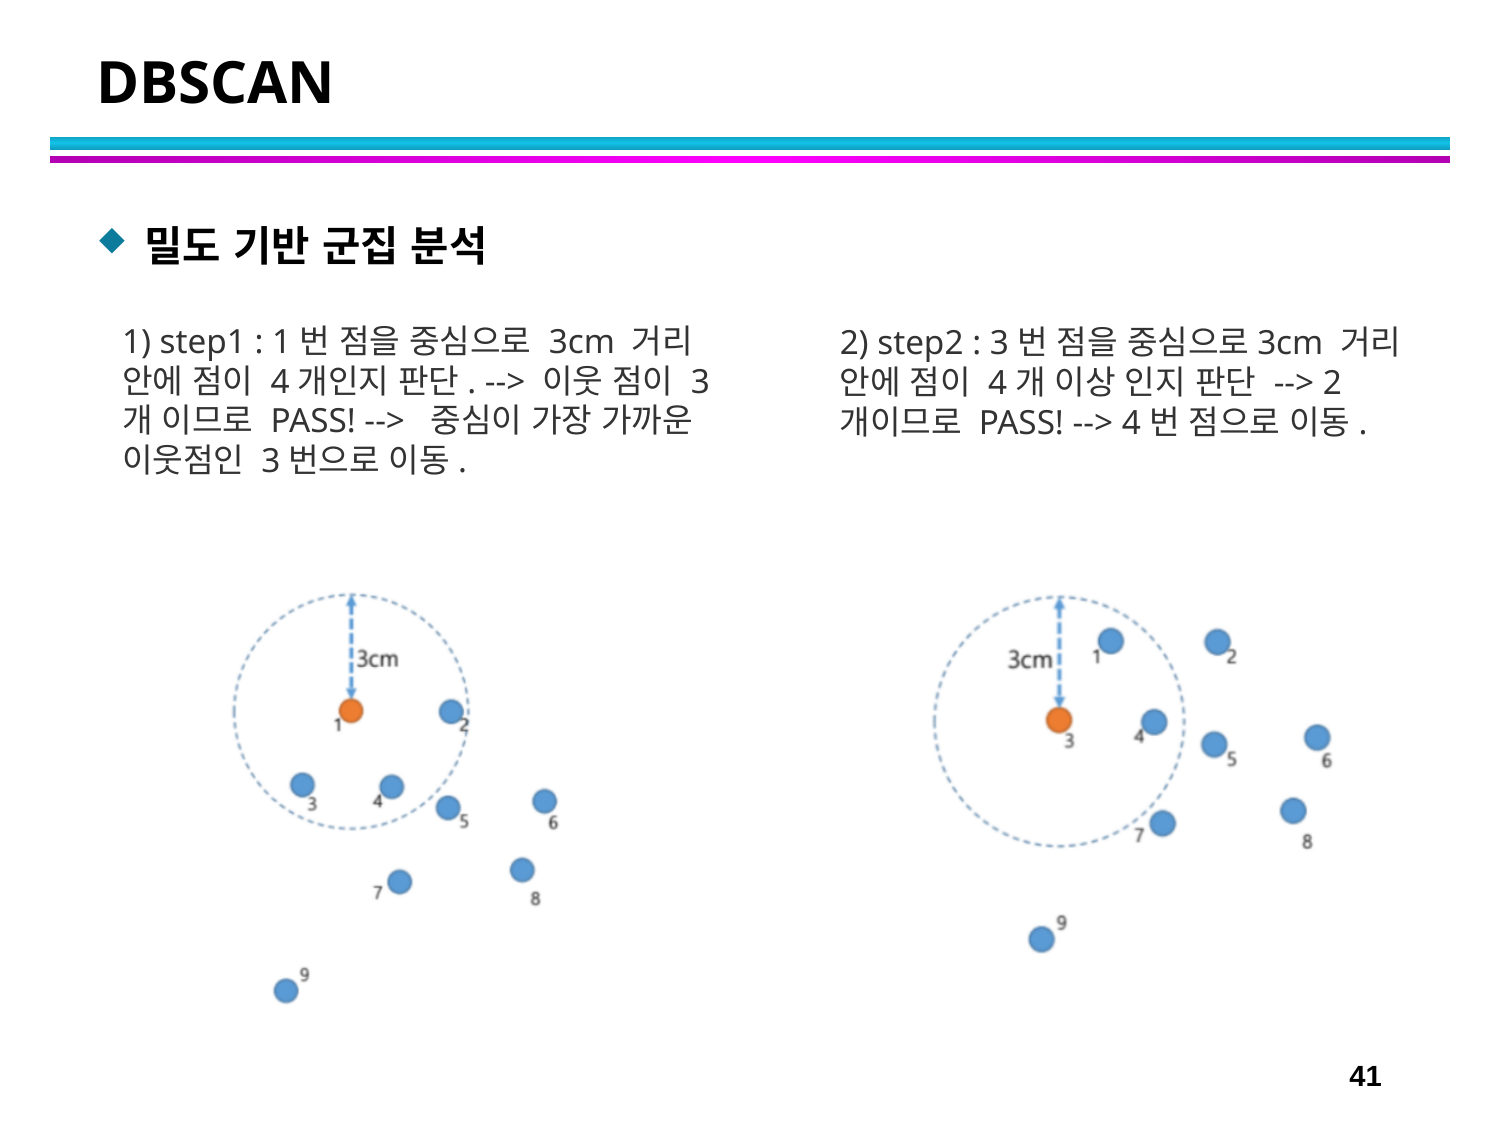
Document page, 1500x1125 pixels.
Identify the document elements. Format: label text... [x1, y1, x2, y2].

list 밀도 기반 군집 분석 [81, 212, 1440, 281]
text_box 1) step1 : 1번 점을 중심으로 3cm 거리 안에 점이 4개인지 판단. --> 이웃 점이 3개 이므로 PASS! --> 중심이 가장 가까운 이웃점인 3번으로 이동. [107, 312, 750, 487]
picture [173, 585, 628, 1022]
text_box 2) step2 : 3번 점을 중심으로3cm 거리 안에 점이 4개 이상 인지 판단 --> 2개이므로 PASS! --> 4번 점으로 이동. [825, 313, 1449, 449]
picture [891, 582, 1362, 970]
